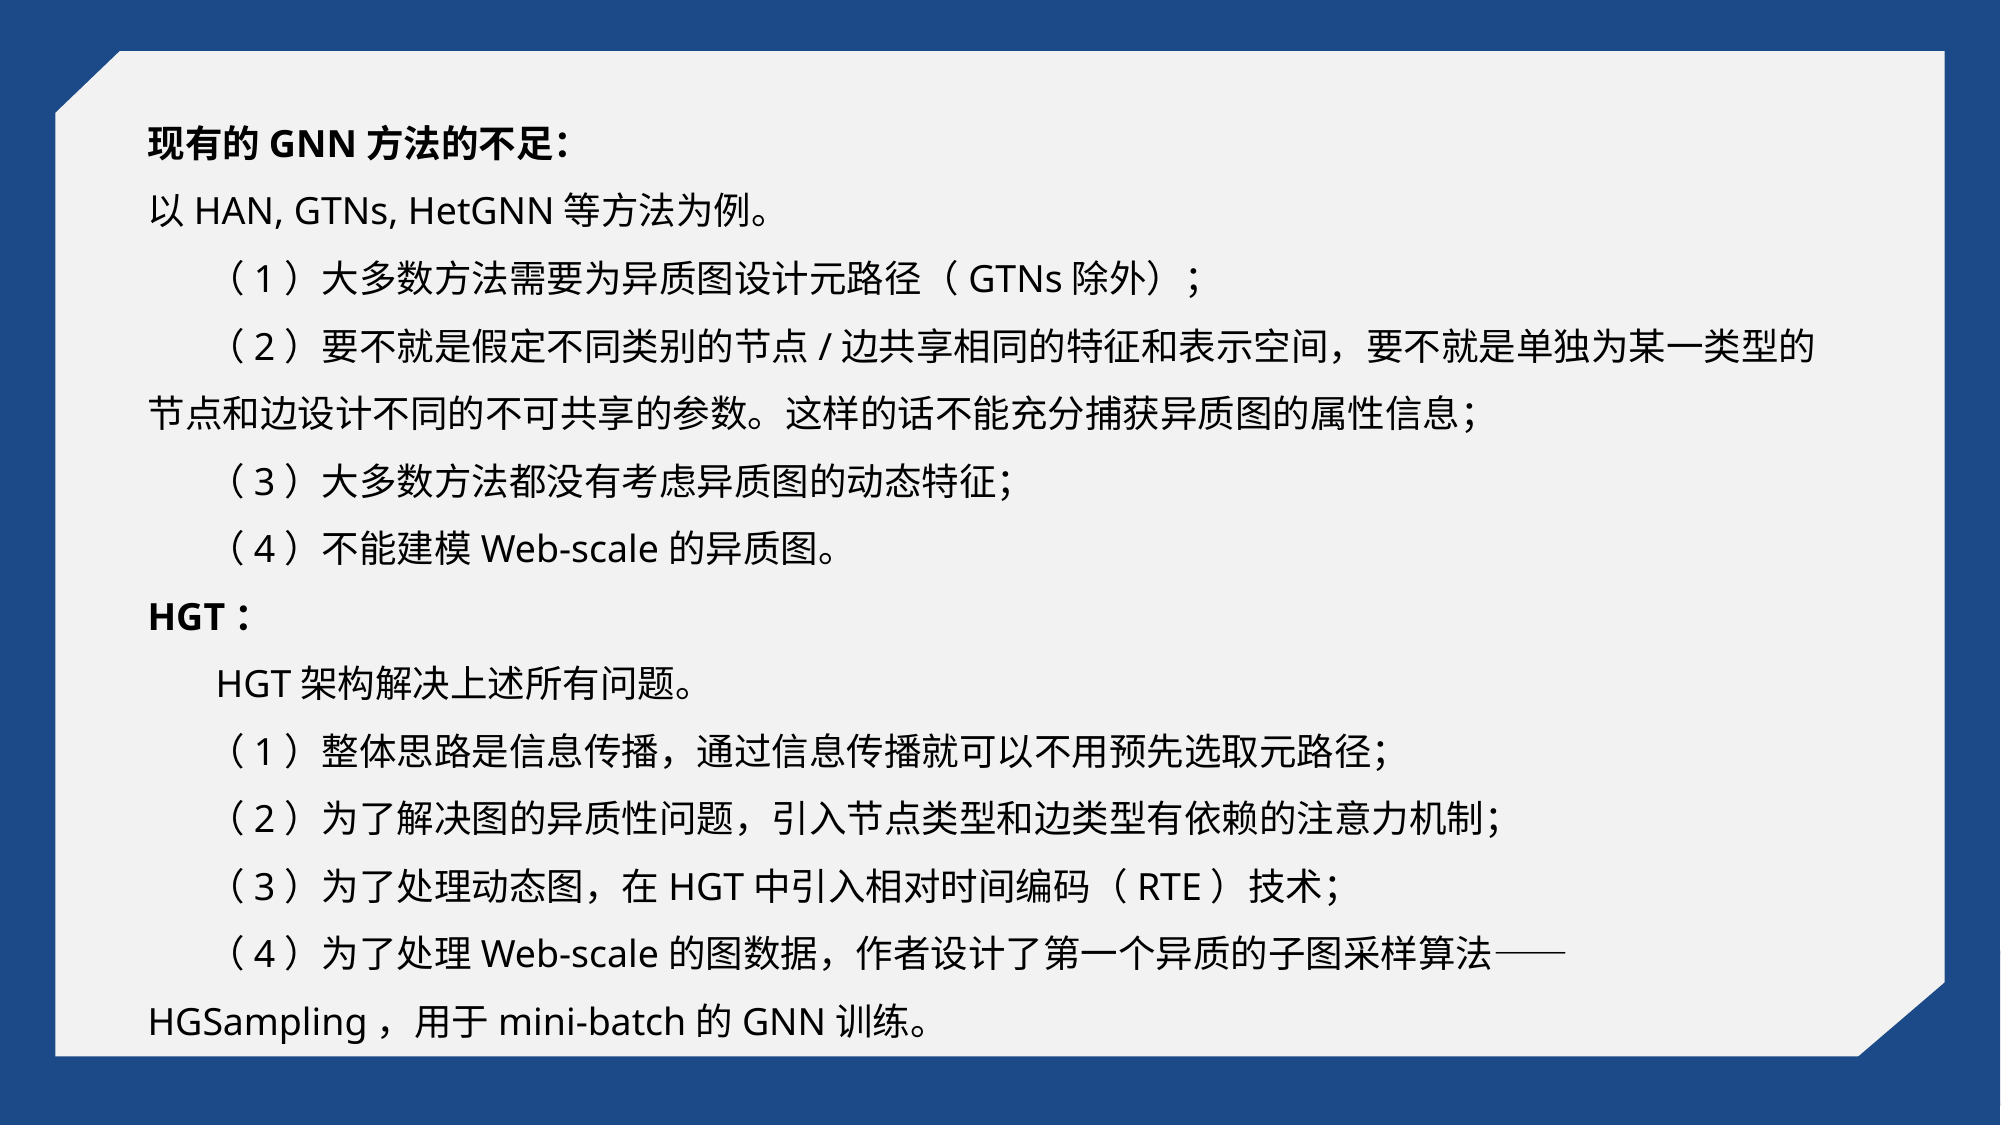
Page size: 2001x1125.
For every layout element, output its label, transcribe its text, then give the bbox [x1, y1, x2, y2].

text_box 现有的GNN方法的不足： 以HAN, GTNs, HetGNN等方法为例。 （1）大多数方法需要为异质图设计元路径（GTNs除外）； （2）要不就是假定不同类别的节点/边共享相同的特征和表示空间，要不就是单独为某一类型的节点和边设计不同的不可共享的参数。这样的话不能充分捕获异质图的属性信息； （3）大多数方法都没有考虑异质图的动态特征； （4）不能建模Web-scale的异质图。 HGT： HGT架构解决上述所有问题。 （1）整体思路是信息传播，通过信息传播就可以不用预先选取元路径； （2）为了解决图的异质性问题，引入节点类型和边类型有依赖的注意力机制； （3）为了处理动态图，在HGT中引入相对时间编码（RTE）技术； （4）为了处理Web-scale的图数据，作者设计了第一个异质的子图采样算法——HGSampling，用于mini-batch的GNN训练。 [132, 90, 1838, 1050]
